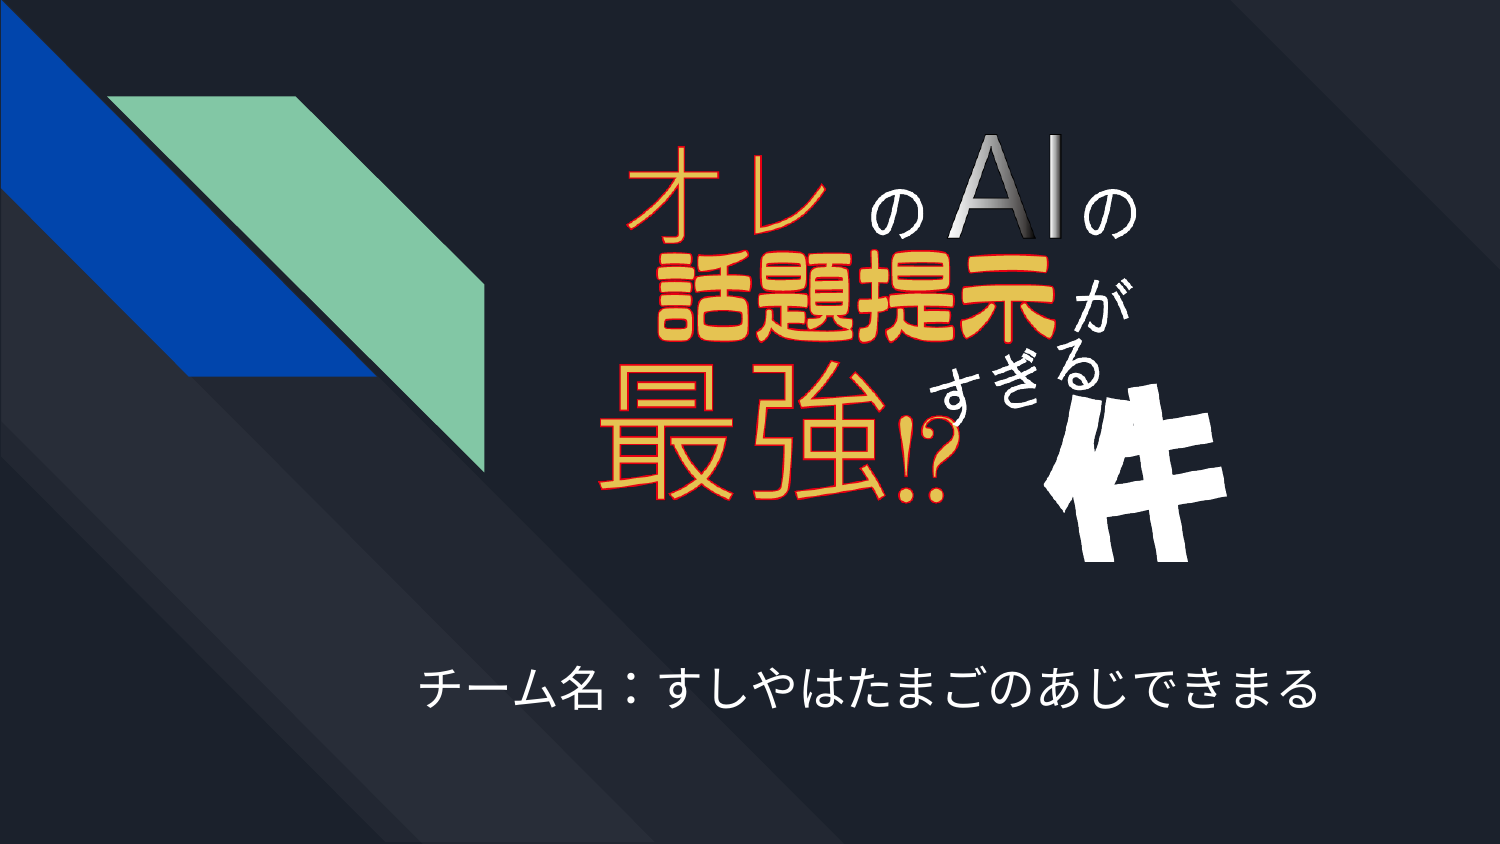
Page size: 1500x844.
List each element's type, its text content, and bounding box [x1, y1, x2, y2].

subtitle チーム名：すしやはたまごのあじできまる [401, 643, 1404, 727]
picture [594, 107, 1237, 562]
